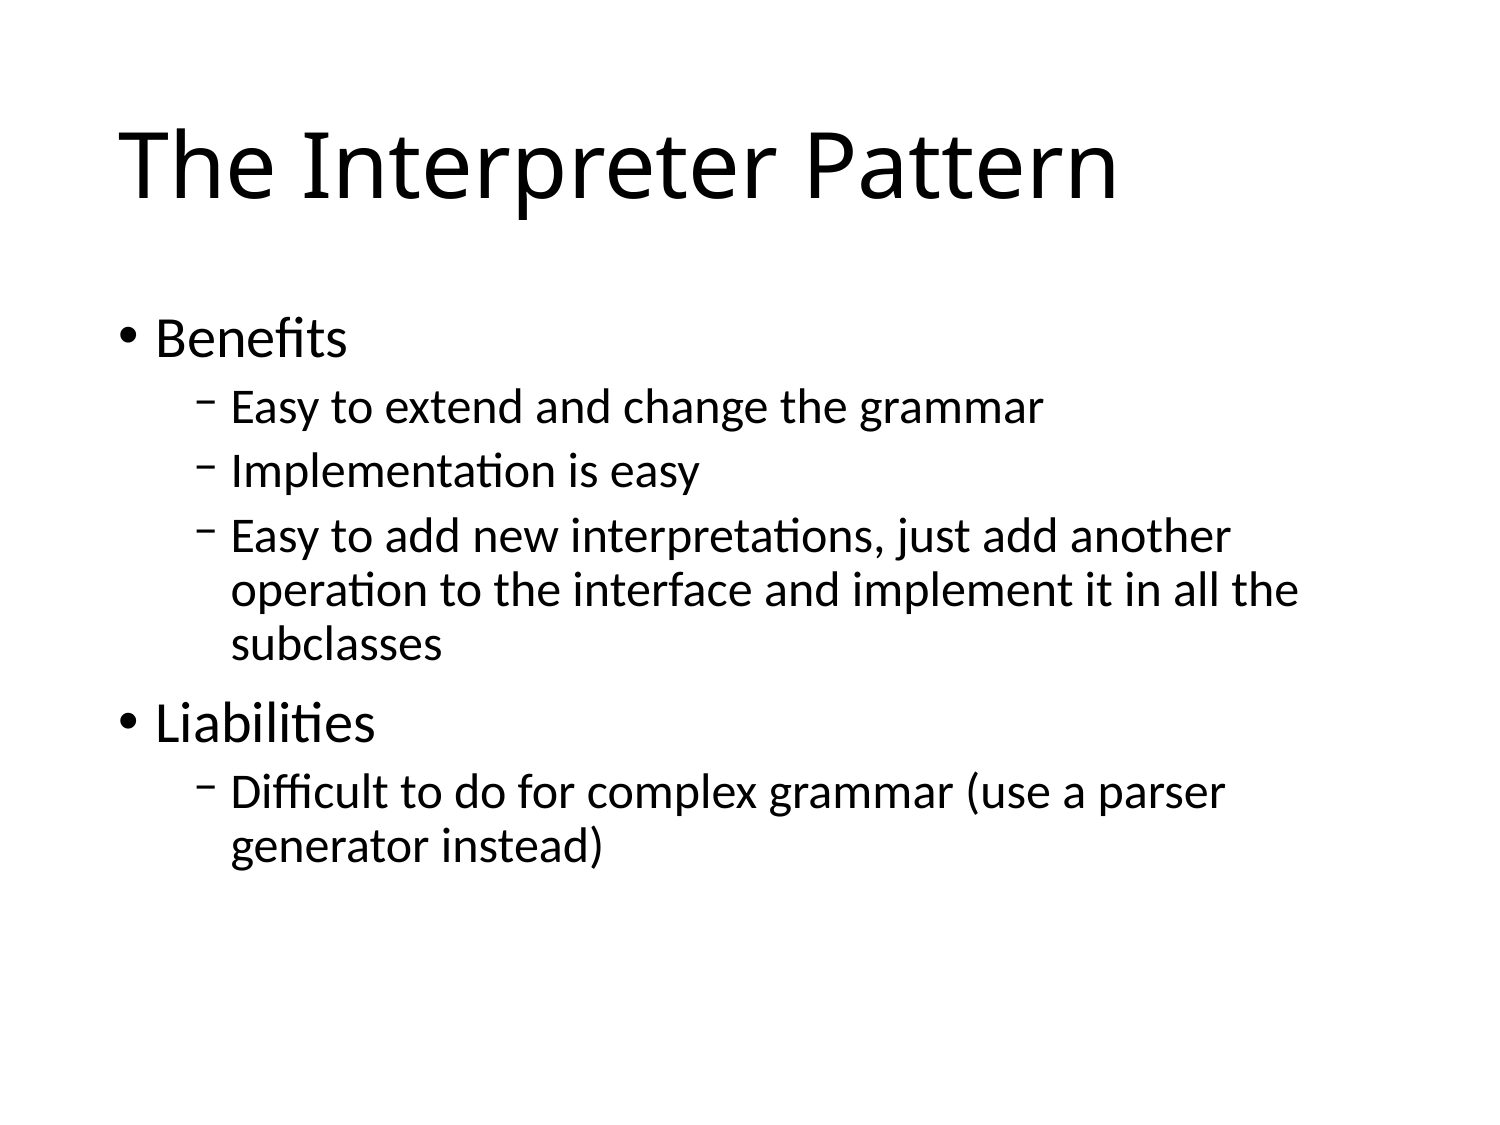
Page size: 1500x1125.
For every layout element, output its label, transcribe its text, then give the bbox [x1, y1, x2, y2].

title The Interpreter Pattern [103, 59, 1397, 278]
list Benefits Easy to extend and change the grammar Implementation is easy Easy to add new interpretations, just add another operation to the interface and implement it in all the subclasses Liabilities Difficult to do for complex grammar (use a parser generator instead) [103, 299, 1397, 1014]
